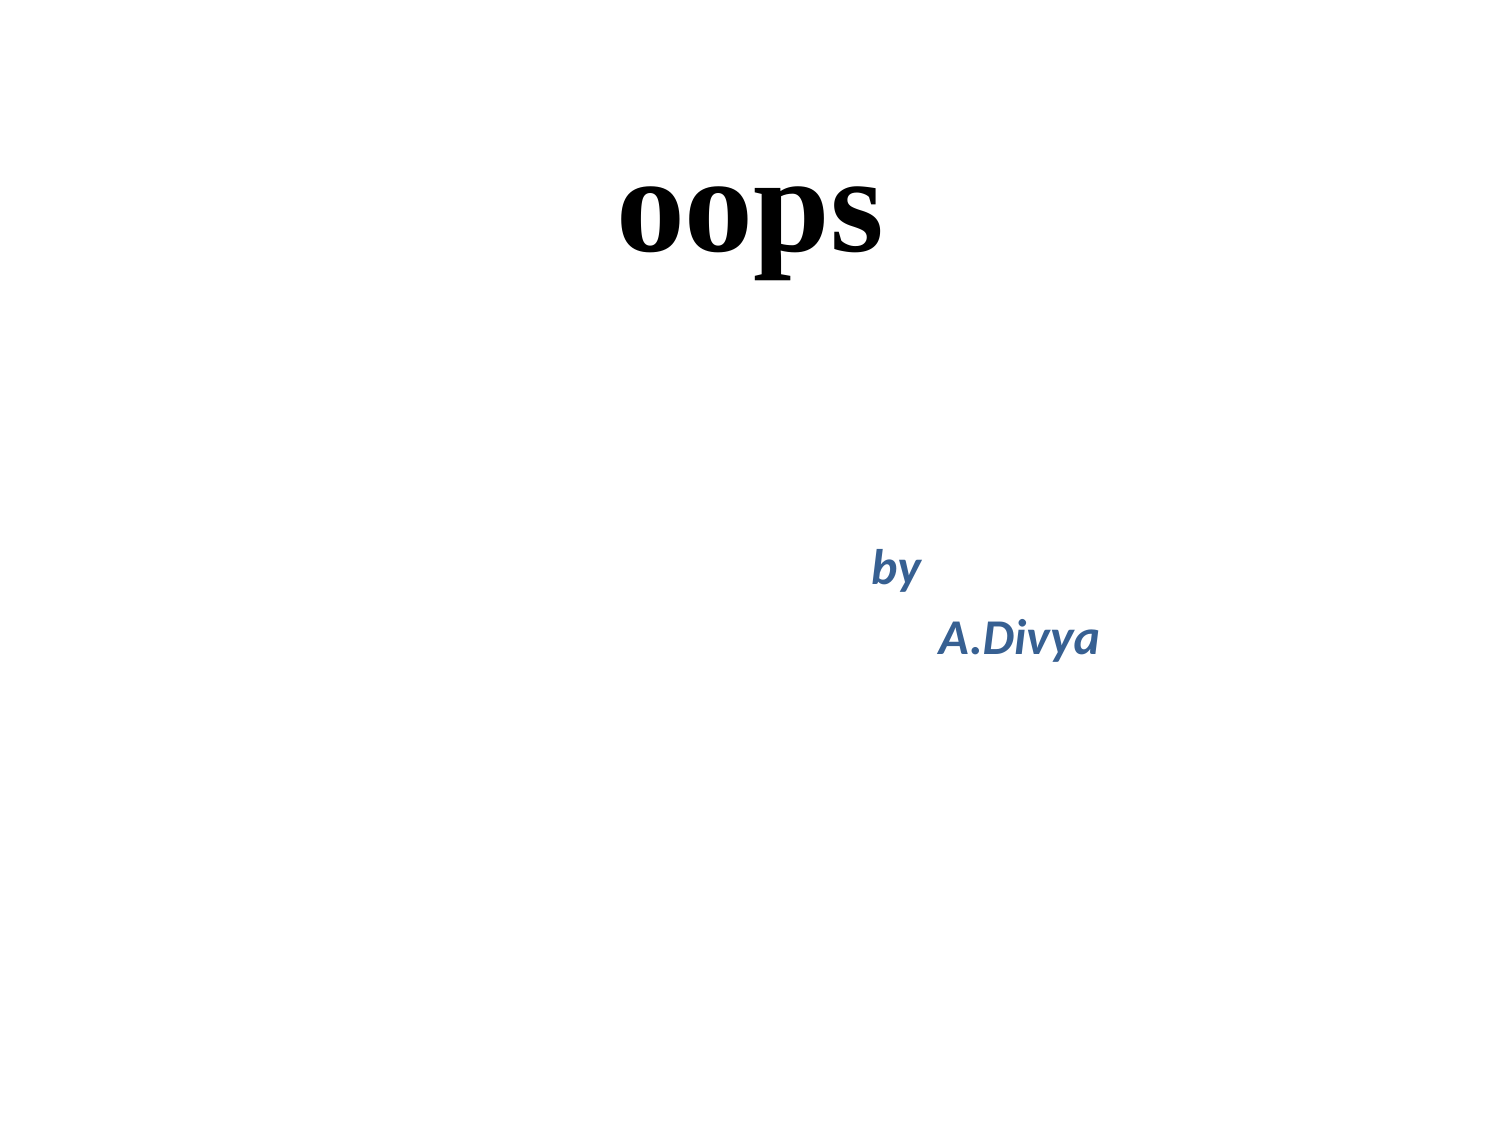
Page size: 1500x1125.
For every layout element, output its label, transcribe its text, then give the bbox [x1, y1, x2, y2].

subtitle by A.Divya [856, 527, 1500, 1125]
title oops [112, 66, 1388, 327]
